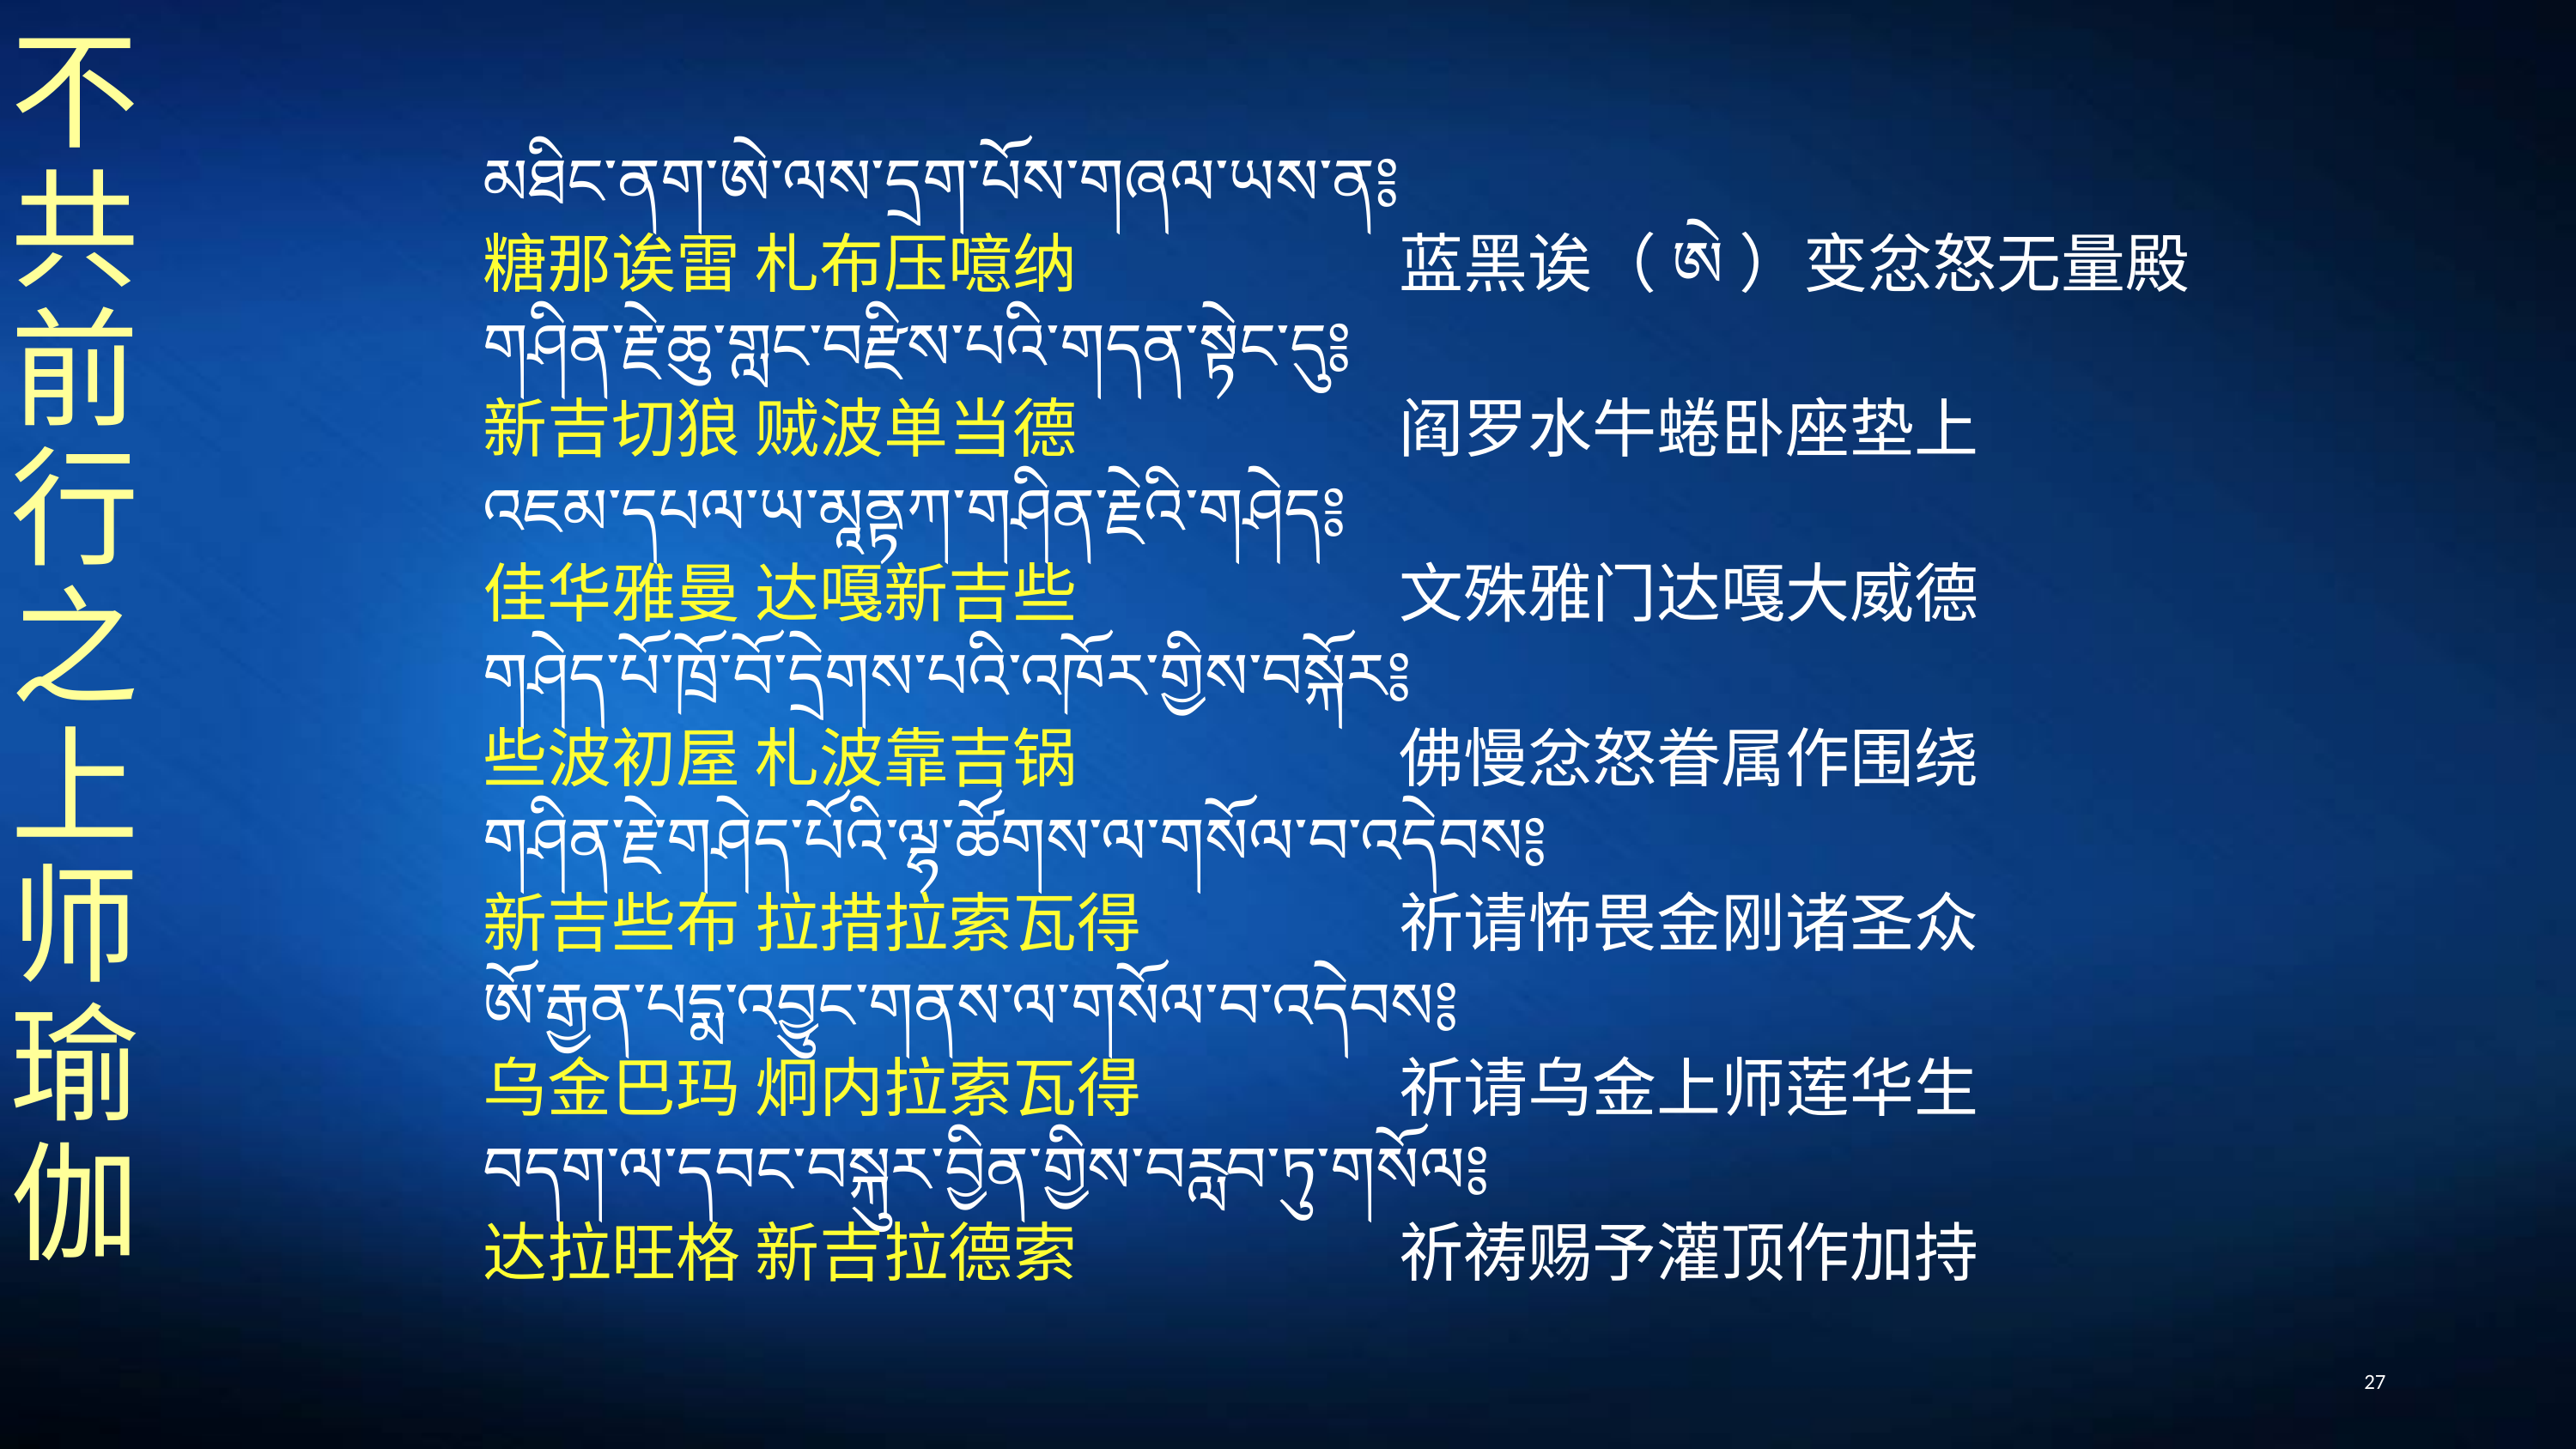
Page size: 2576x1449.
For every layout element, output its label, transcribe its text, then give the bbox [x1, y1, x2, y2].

picture [0, 0, 2576, 1449]
slide_number 27 [1819, 1343, 2399, 1420]
title 不共前行之 上师瑜伽 [10, 27, 210, 1368]
list མཐིང་ནག་ཨེ་ལས་དྲག་པོས་གཞལ་ཡས་ན༔ 糖那诶雷 札布压噫纳 蓝黑诶（ཨེ）变忿怒无量殿 གཤིན་རྗེ་ཆུ་གླང་བརྫིས་པའི་གདན་སྟེང་དུ༔ 新吉切狼 贼波单当德 阎罗水牛蜷卧座垫上 འཇམ་དཔལ་ཡ་མཱནྟཀ་གཤིན་རྗེའི་གཤེད༔ 佳华雅曼 达嘎新吉些 文殊雅门达嘎大威德 གཤེད་པོ་ཁྲོ་བོ་དྲེགས་པའི་འཁོར་གྱིས་བསྐོར༔ 些波初屋 札波靠吉锅 佛慢忿怒眷属作围绕 གཤིན་རྗེ་གཤེད་པོའི་ལྷ་ཚོགས་ལ་གསོལ་བ་འདེབས༔ 新吉些布 拉措拉索瓦得 祈请怖畏金刚诸圣众 ཨོ་རྒྱན་པདྨ་འབྱུང་གནས་ལ་གསོལ་བ་འདེབས༔ 乌金巴玛 炯内拉索瓦得 祈请乌金上师莲华生 བདག་ལ་དབང་བསྐུར་བྱིན་གྱིས་བརླབ་ཏུ་གསོལ༔ 达拉旺格 新吉拉德索 祈祷赐予灌顶作加持 [483, 58, 2415, 1401]
